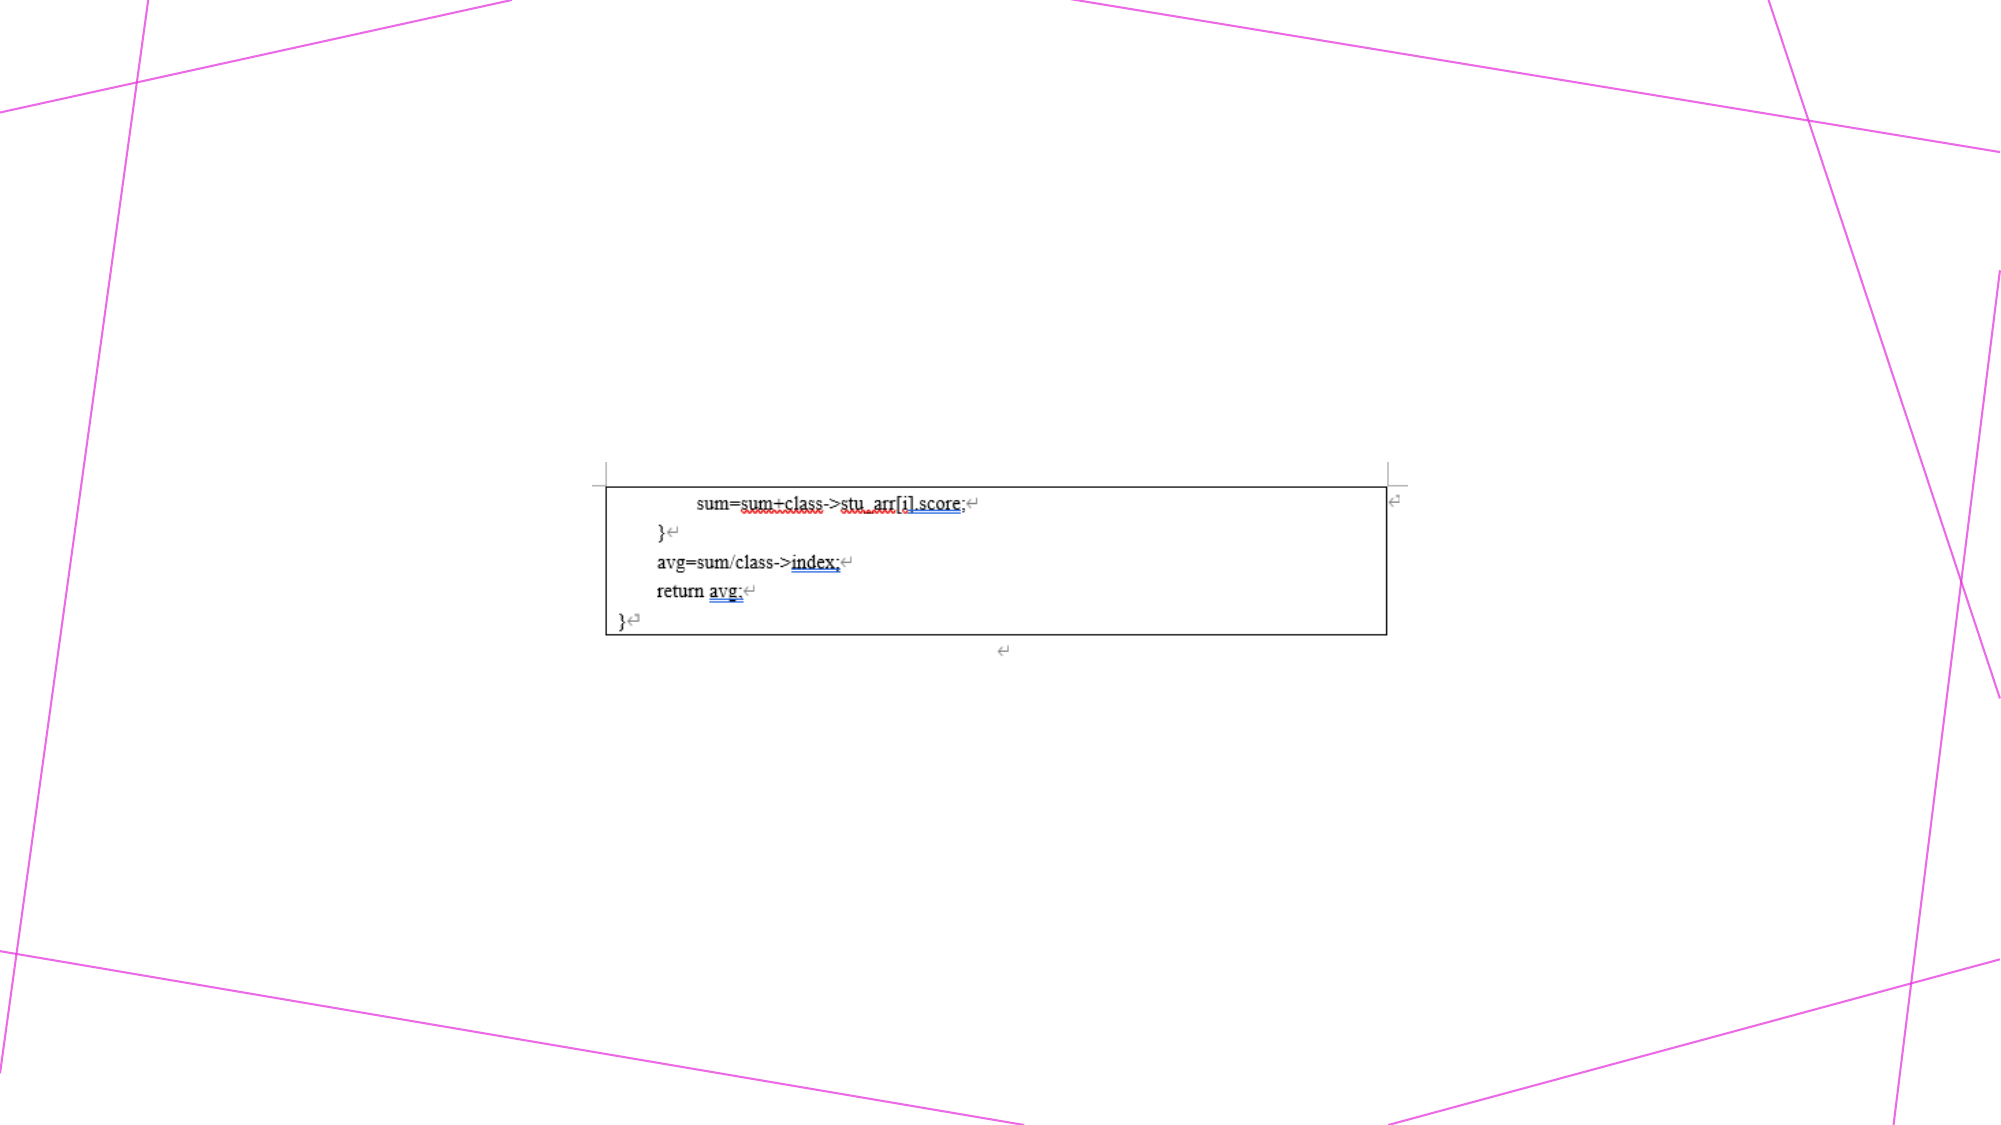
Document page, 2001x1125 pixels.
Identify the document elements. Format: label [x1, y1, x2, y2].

picture [592, 462, 1408, 663]
